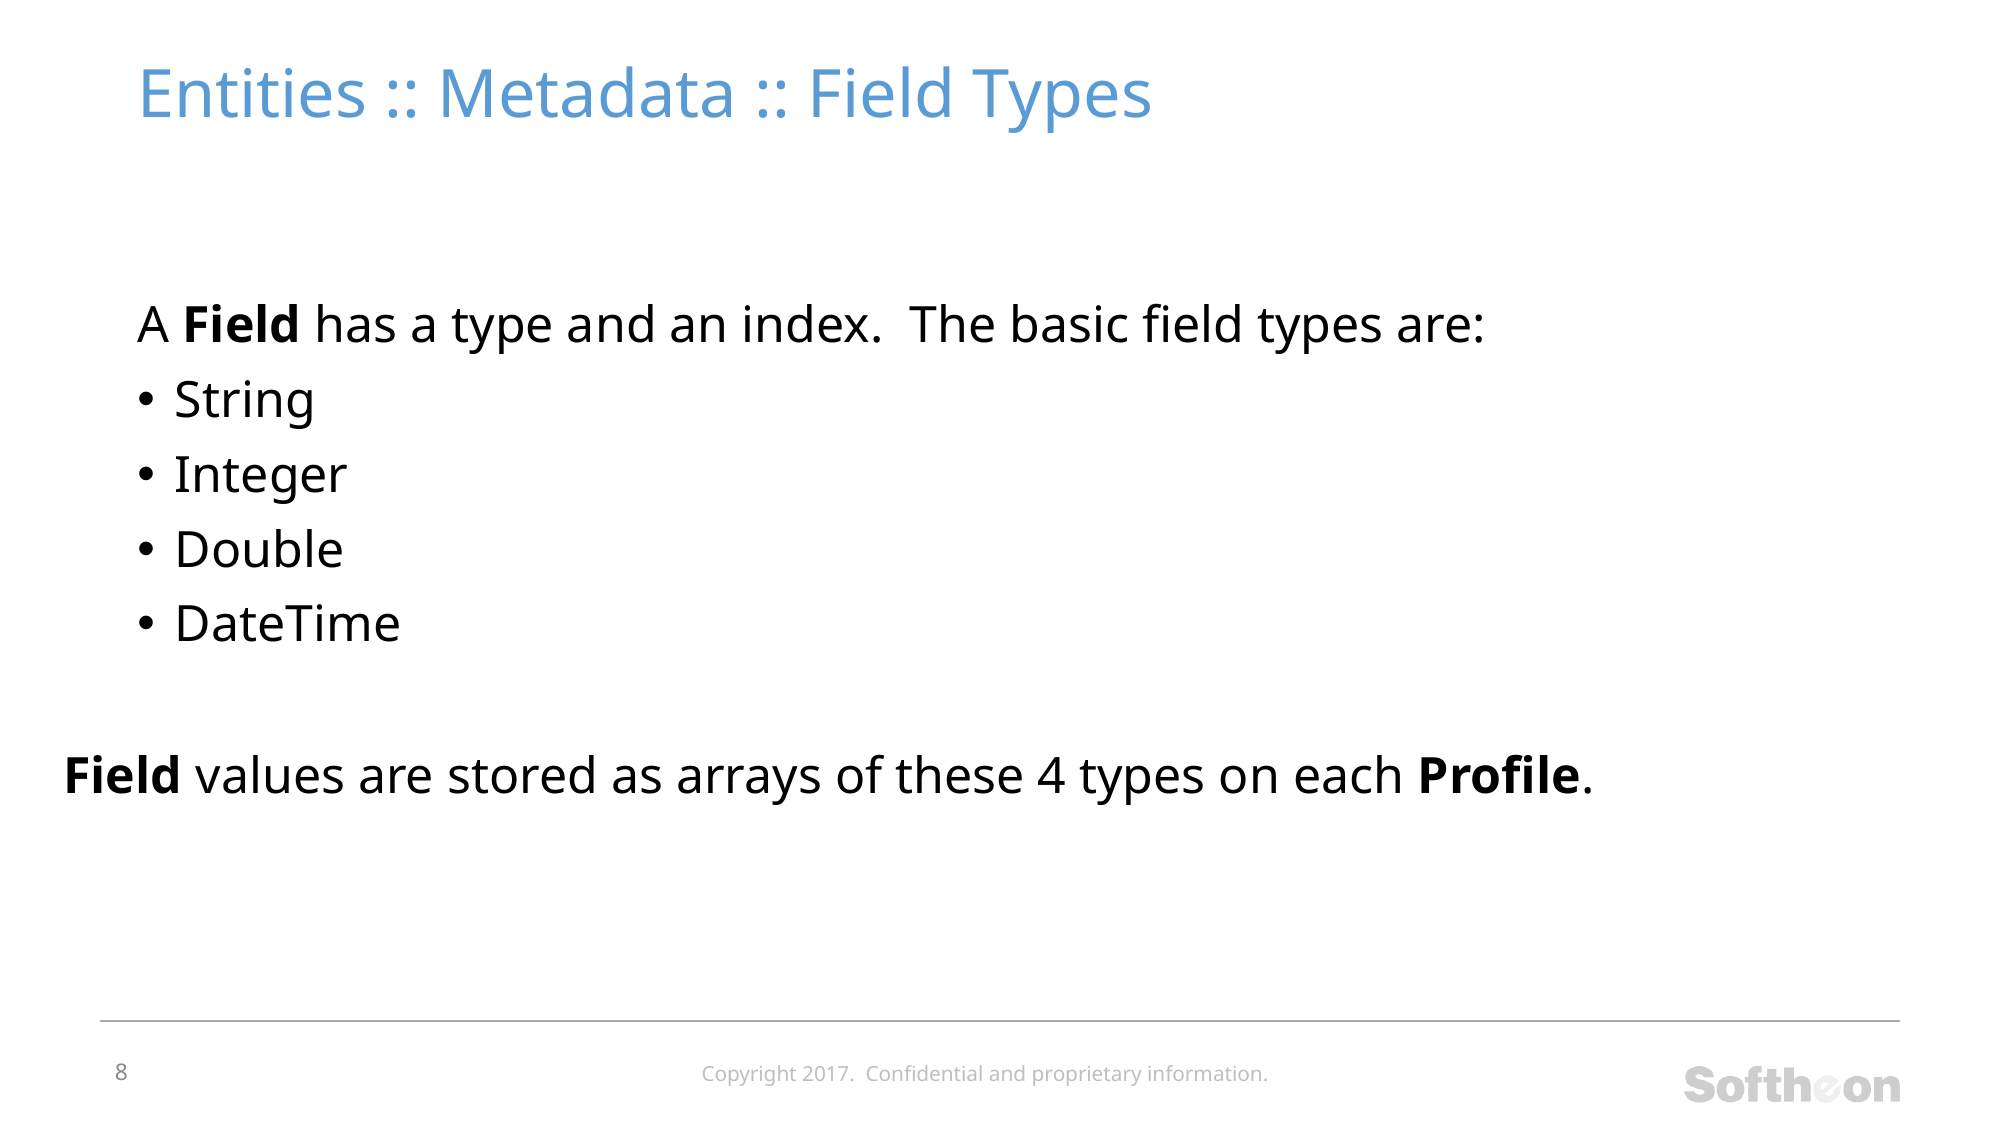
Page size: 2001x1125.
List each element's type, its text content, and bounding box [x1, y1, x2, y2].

list A Field has a type and an index. The basic field types are: String Integer Double DateTime [137, 299, 1863, 657]
text_box Field values are stored as arrays of these 4 types on each Profile. [48, 735, 1610, 811]
title Entities :: Metadata :: Field Types [137, 59, 1863, 133]
slide_number 8 [99, 1042, 550, 1103]
